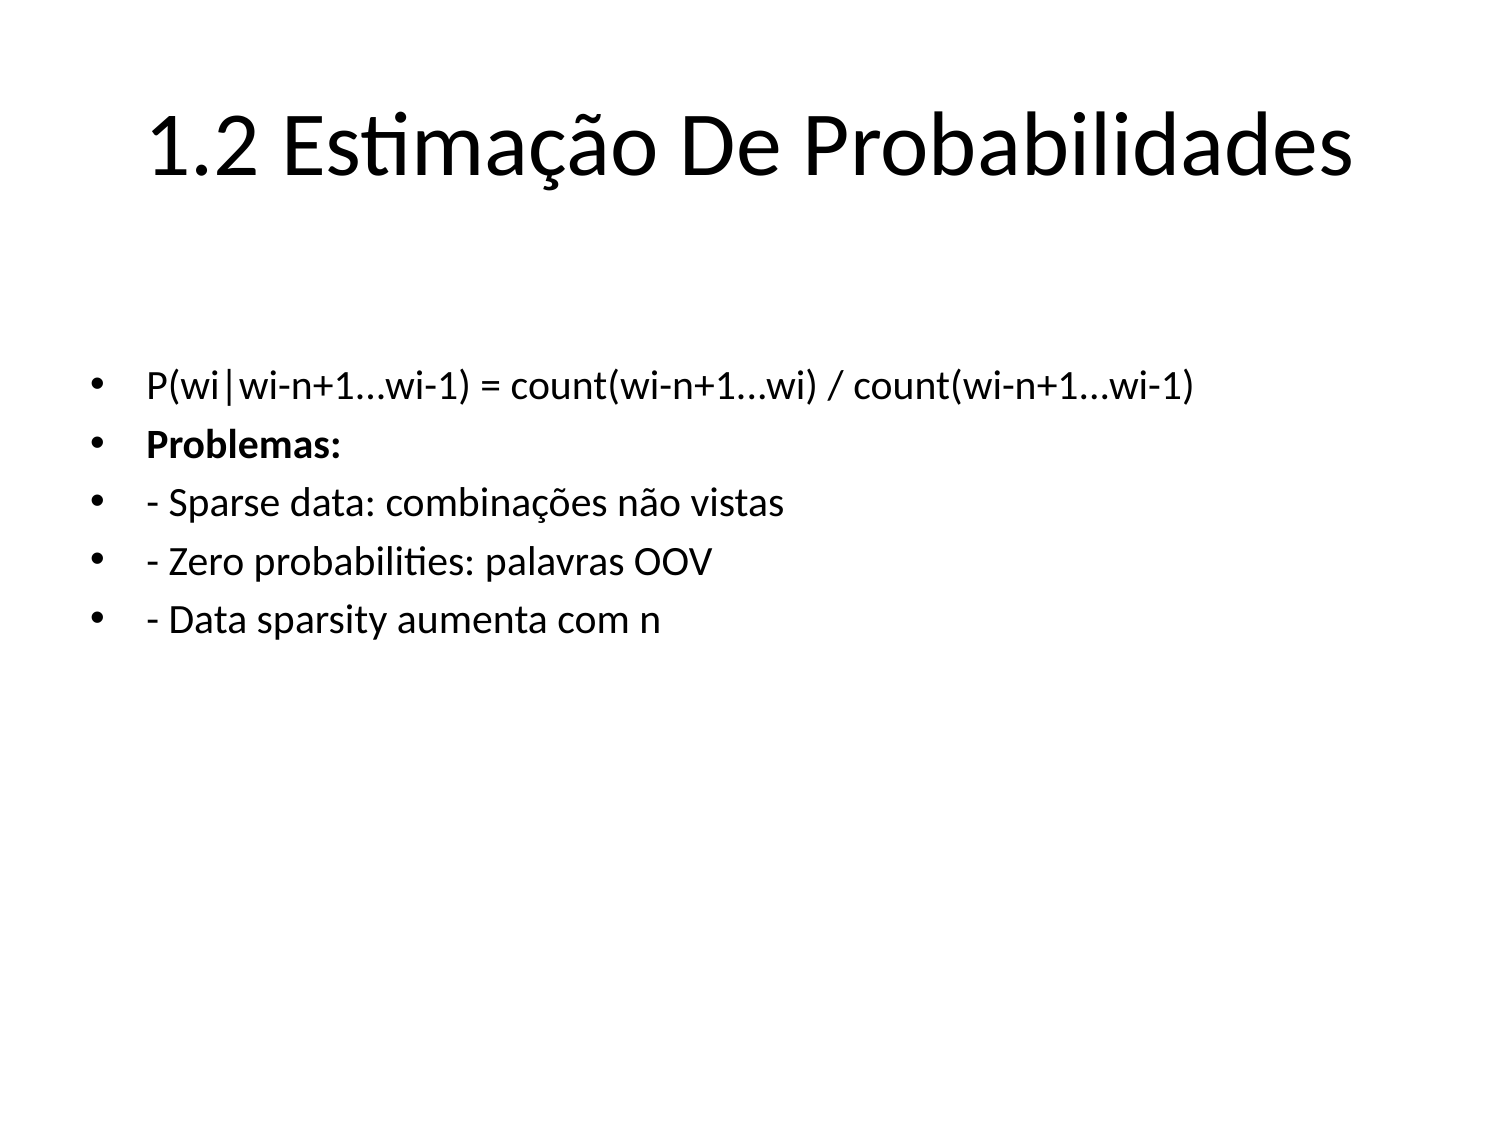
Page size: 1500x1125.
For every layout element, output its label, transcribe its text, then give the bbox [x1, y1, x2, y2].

title 1.2 Estimação De Probabilidades [75, 45, 1425, 233]
list P(wi|wi-n+1...wi-1) = count(wi-n+1...wi) / count(wi-n+1...wi-1) Problemas: - Sparse data: combinações não vistas - Zero probabilities: palavras OOV - Data sparsity aumenta com n [75, 262, 1425, 1005]
